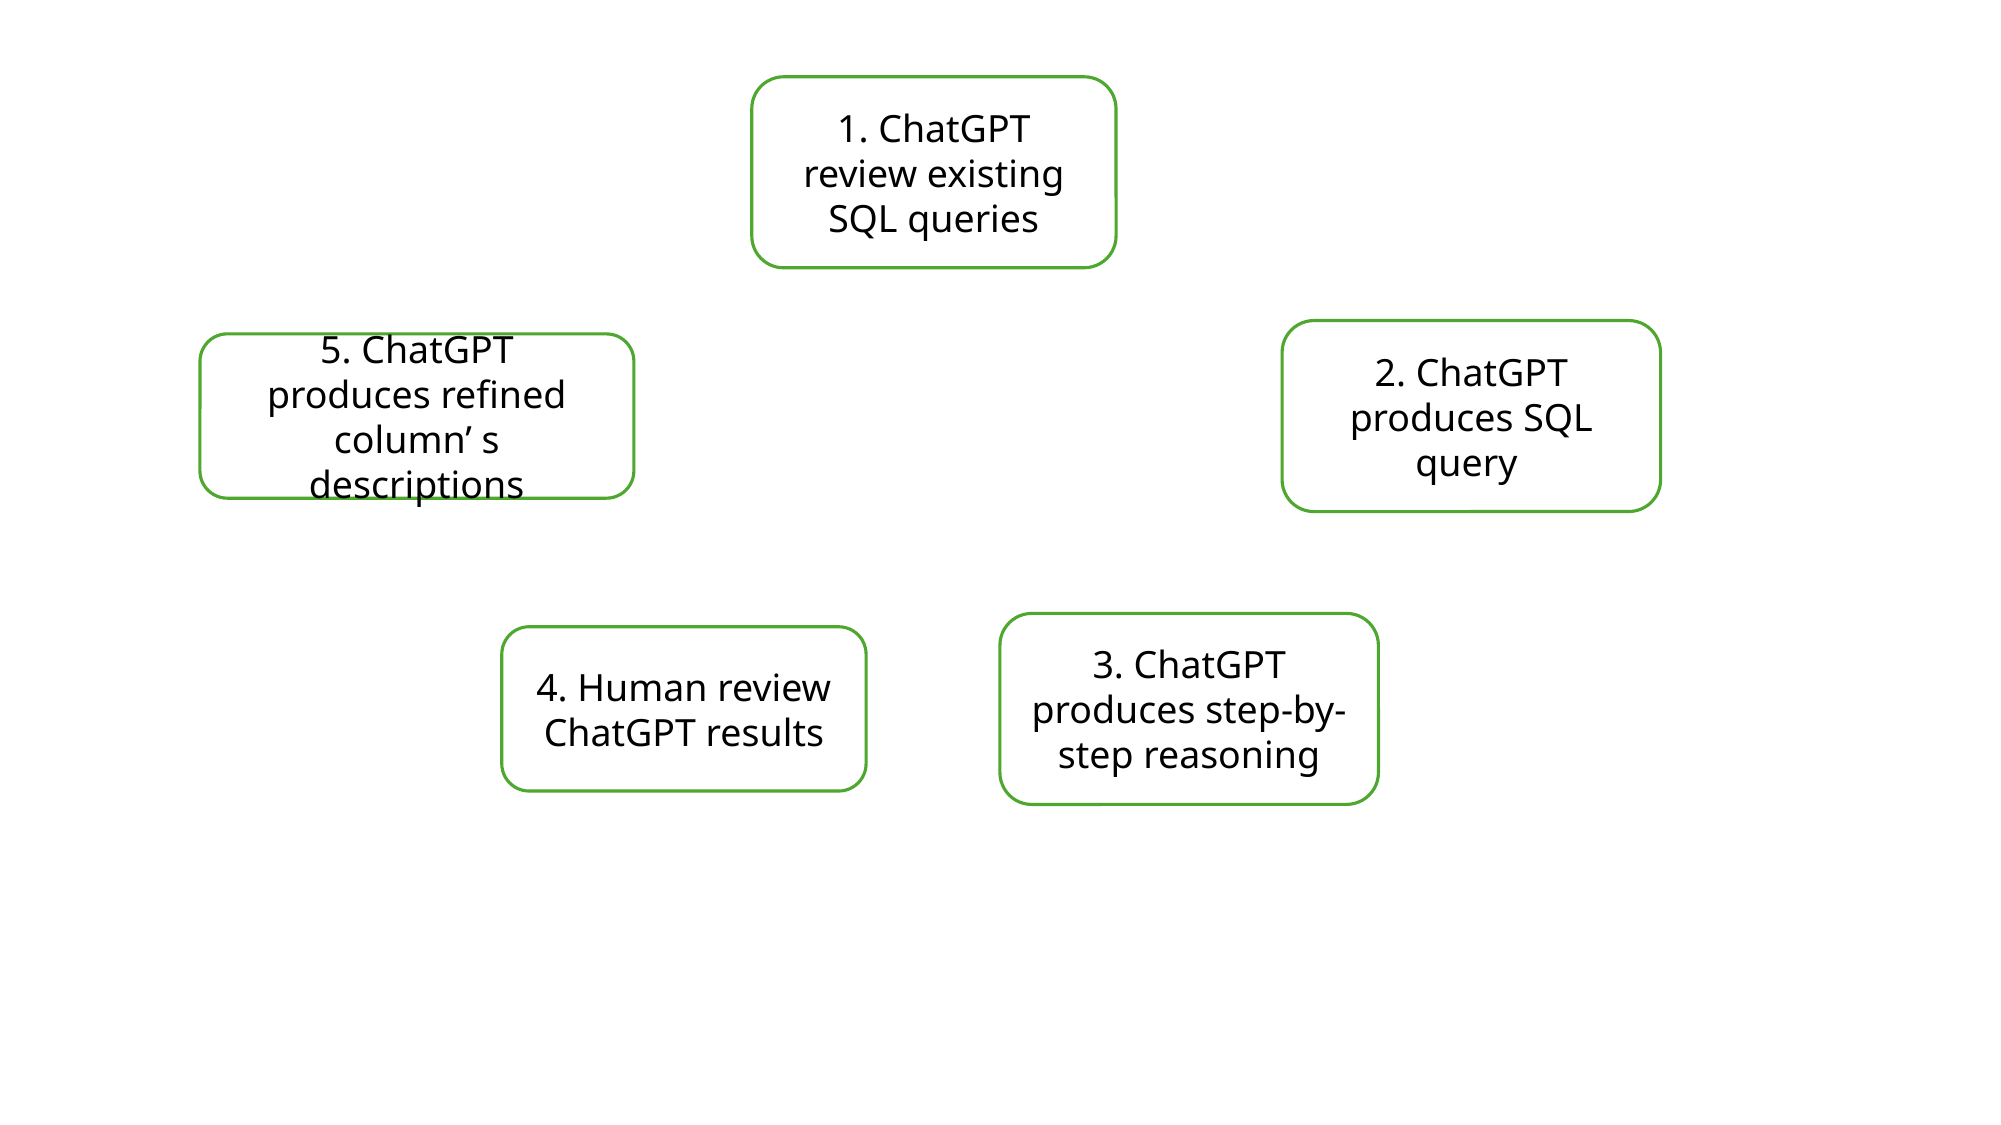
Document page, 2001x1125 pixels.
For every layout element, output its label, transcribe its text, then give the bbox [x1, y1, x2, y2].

text_box 3. ChatGPT produces step-by- step reasoning [998, 611, 1381, 807]
text_box 2. ChatGPT produces SQL query [1280, 318, 1663, 514]
text_box 1. ChatGPT review existing SQL queries [750, 75, 1118, 270]
text_box 5. ChatGPT produces refined column’ s descriptions [198, 332, 636, 500]
text_box 4. Human review ChatGPT results [500, 625, 868, 793]
